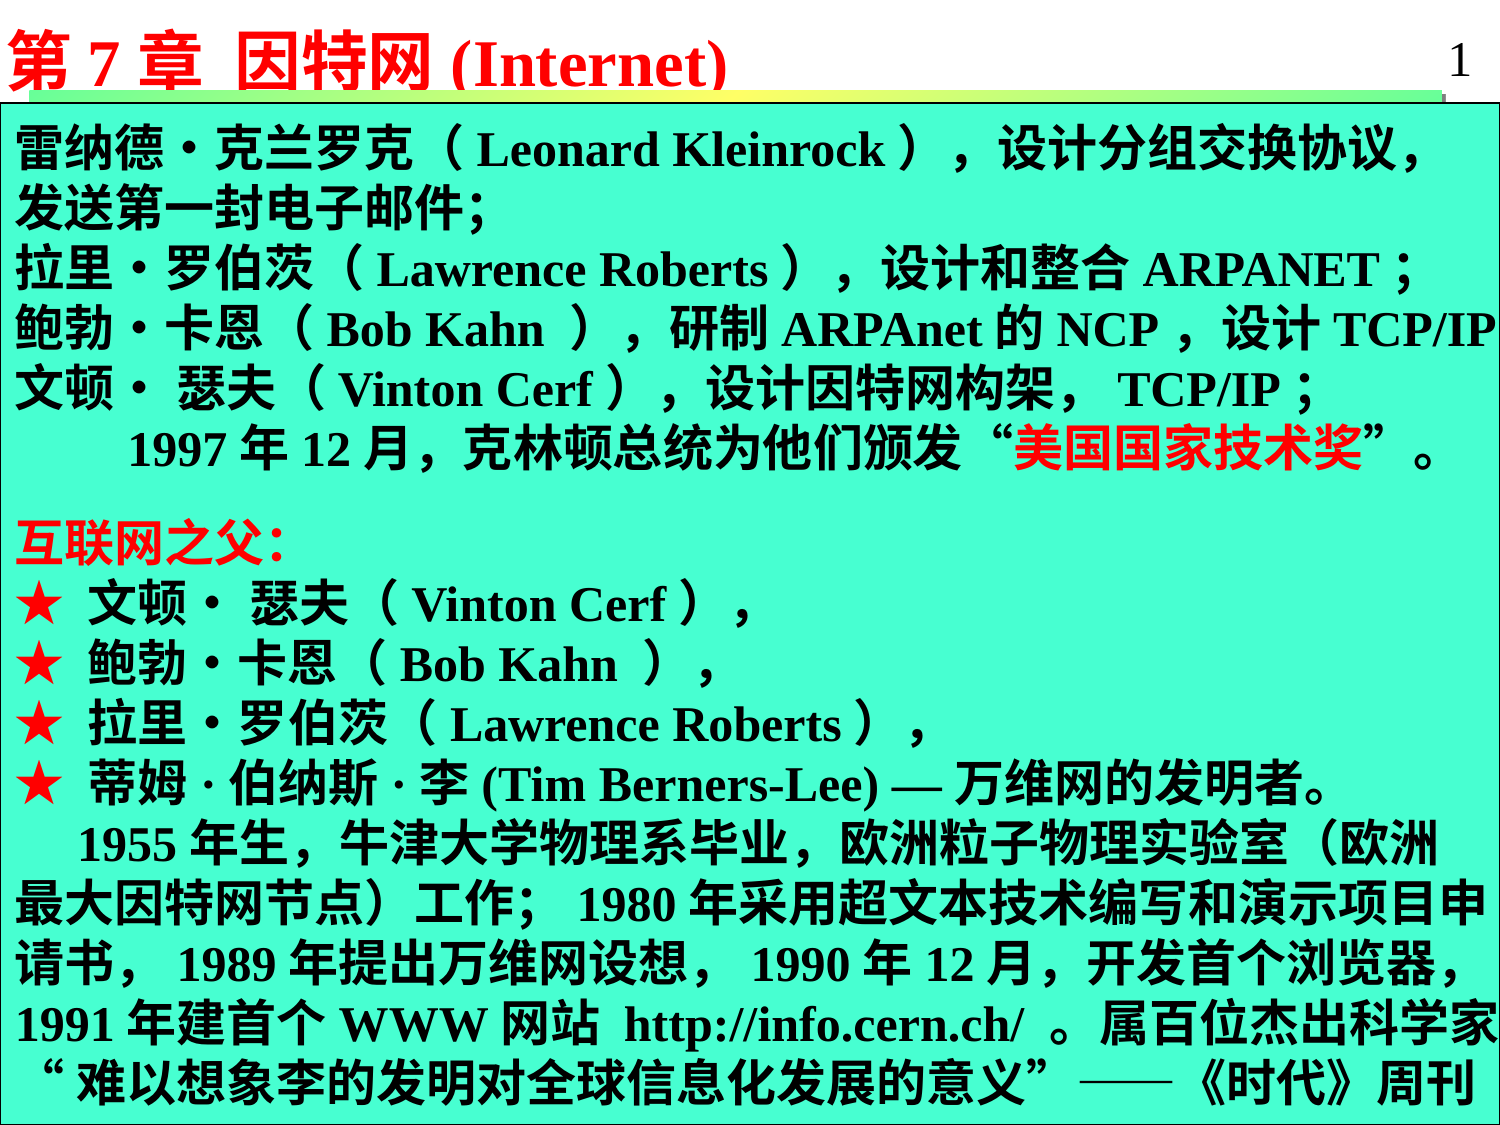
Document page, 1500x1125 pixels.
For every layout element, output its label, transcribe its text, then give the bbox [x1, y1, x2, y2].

text_box [29, 90, 1442, 103]
text_box 第7章 因特网(Internet) [0, 12, 744, 103]
text_box 雷纳德•克兰罗克（Leonard Kleinrock），设计分组交换协议， 发送第一封电子邮件； 拉里•罗伯茨（Lawrence Roberts），设计和整合ARPANET； 鲍勃•卡恩（Bob Kahn ），研制ARPAnet的NCP，设计TCP/IP ； 文顿• 瑟夫（Vinton Cerf），设计因特网构架，TCP/IP； 1997年12月，克林顿总统为他们颁发“美国国家技术奖”。 互联网之父： ★ 文顿• 瑟夫（Vinton Cerf）， ★ 鲍勃•卡恩（Bob Kahn ）， ★ 拉里•罗伯茨（Lawrence Roberts）， ★ 蒂姆·伯纳斯·李(Tim Berners-Lee) —万维网的发明者。 1955年生，牛津大学物理系毕业，欧洲粒子物理实验室（欧洲 最大因特网节点）工作；1980年采用超文本技术编写和演示项目申 请书，1989年提出万维网设想，1990年12月，开发首个浏览器， 1991年建首个WWW网站 http://info.cern.ch/ 。属百位杰出科学家。 “难以想象李的发明对全球信息化发展的意义”——《时代》周刊 [0, 103, 1500, 1125]
text_box 1 [1432, 19, 1488, 94]
